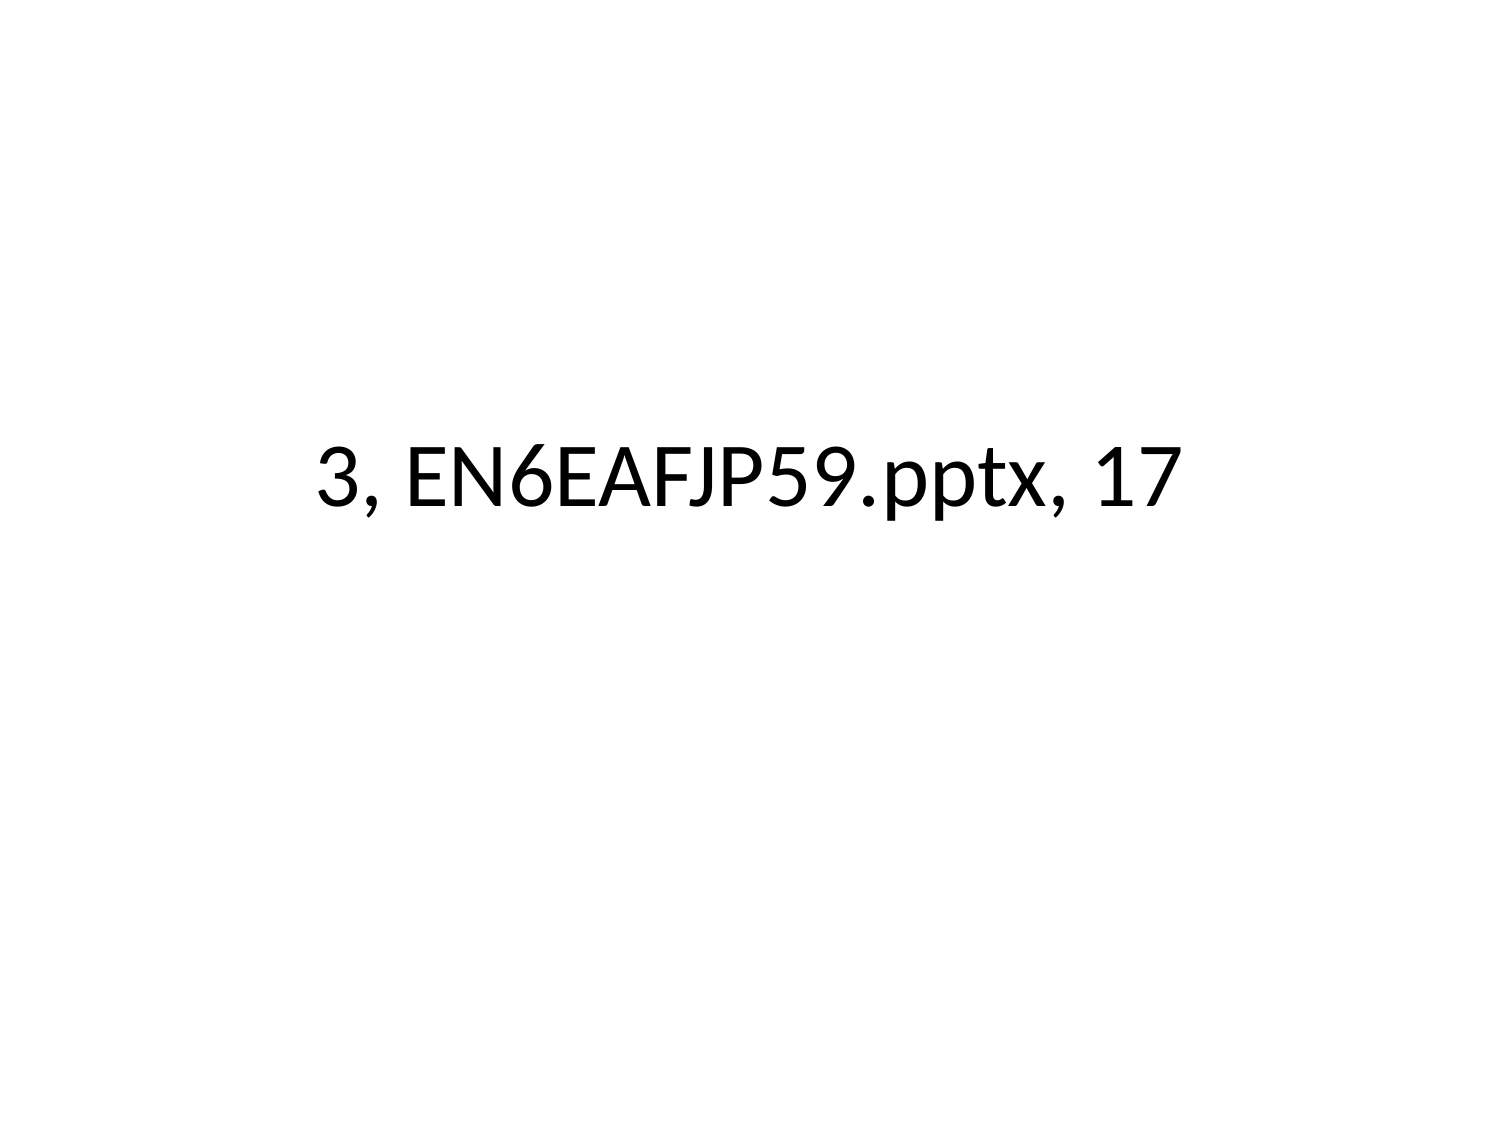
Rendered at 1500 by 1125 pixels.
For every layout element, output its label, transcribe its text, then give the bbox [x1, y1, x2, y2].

title 3, EN6EAFJP59.pptx, 17 [112, 349, 1388, 591]
